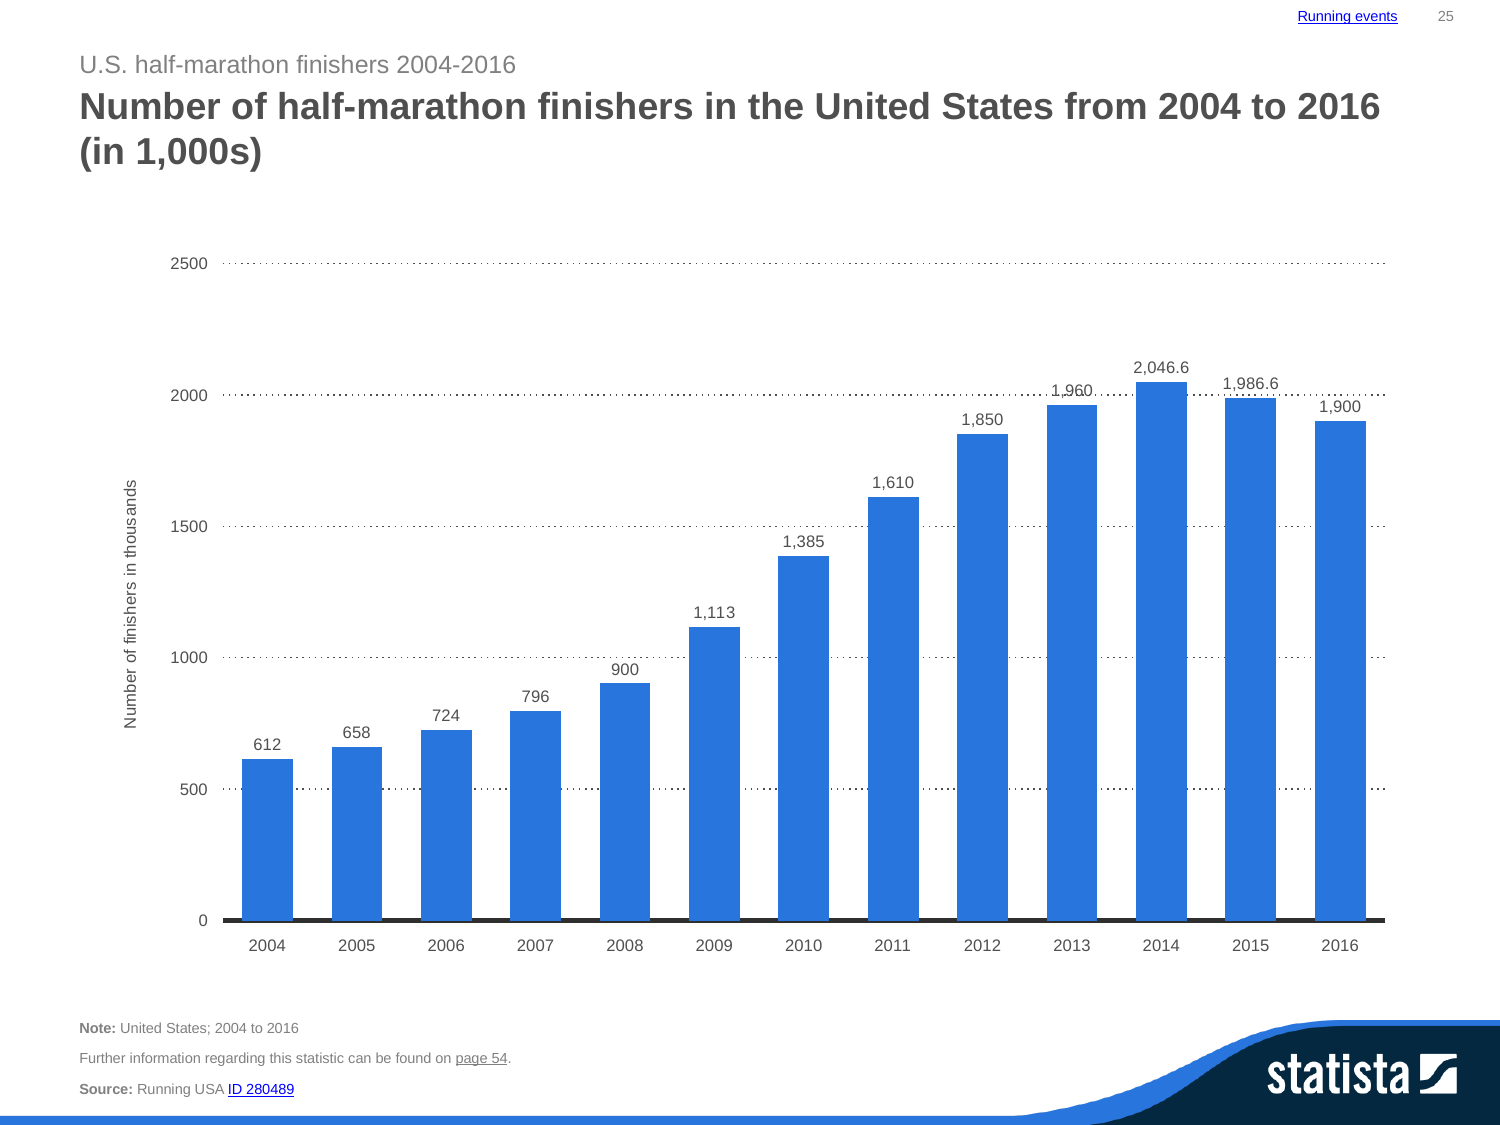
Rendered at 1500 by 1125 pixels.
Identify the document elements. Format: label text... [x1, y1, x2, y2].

text_box U.S. half-marathon finishers 2004-2016 [63, 40, 1415, 85]
text_box 25 [1394, 0, 1471, 35]
chart [88, 239, 1412, 969]
text_box [0, 1019, 1500, 1125]
text_box Note: United States; 2004 to 2016 [63, 1008, 1108, 1046]
text_box Further information regarding this statistic can be found on page 54. [63, 1046, 1108, 1071]
text_box Running events [63, 0, 1394, 35]
text_box Number of half-marathon finishers in the United States from 2004 to 2016 (in 1,000s) [63, 85, 1415, 219]
text_box Source: Running USA ID 280489 [63, 1071, 1108, 1108]
